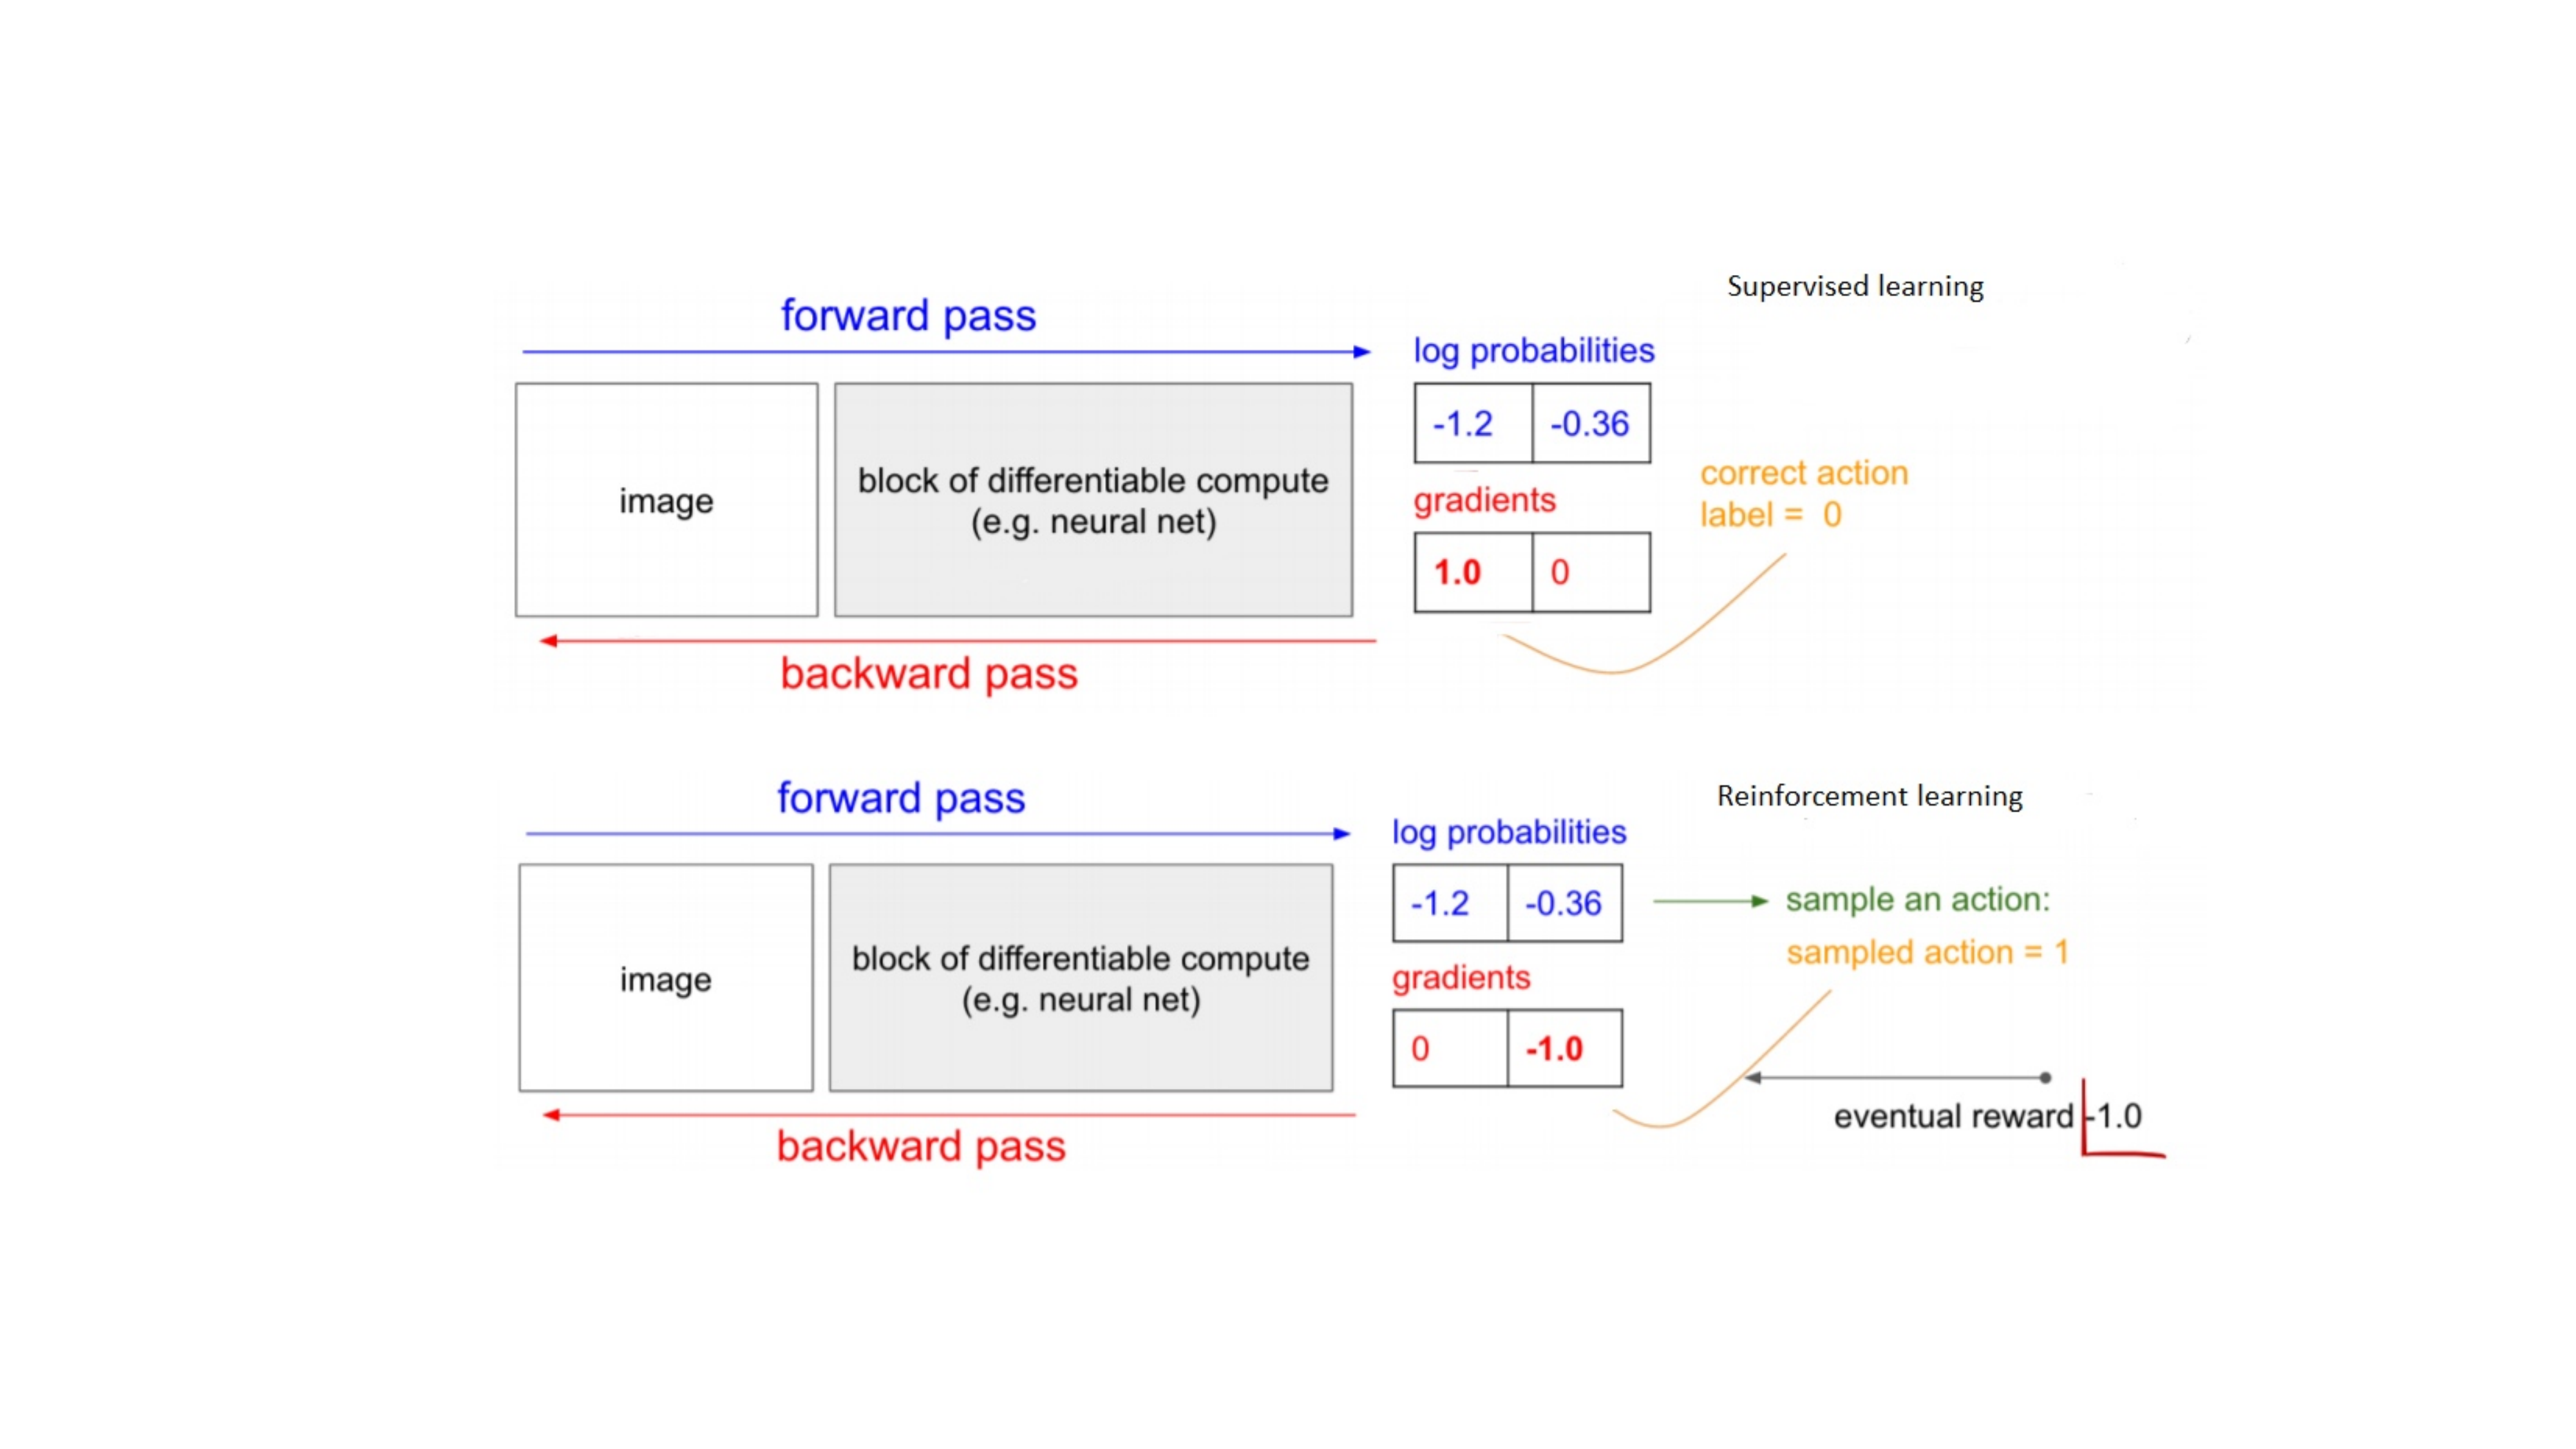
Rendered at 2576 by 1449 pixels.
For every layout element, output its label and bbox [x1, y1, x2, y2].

picture [493, 245, 2207, 1204]
